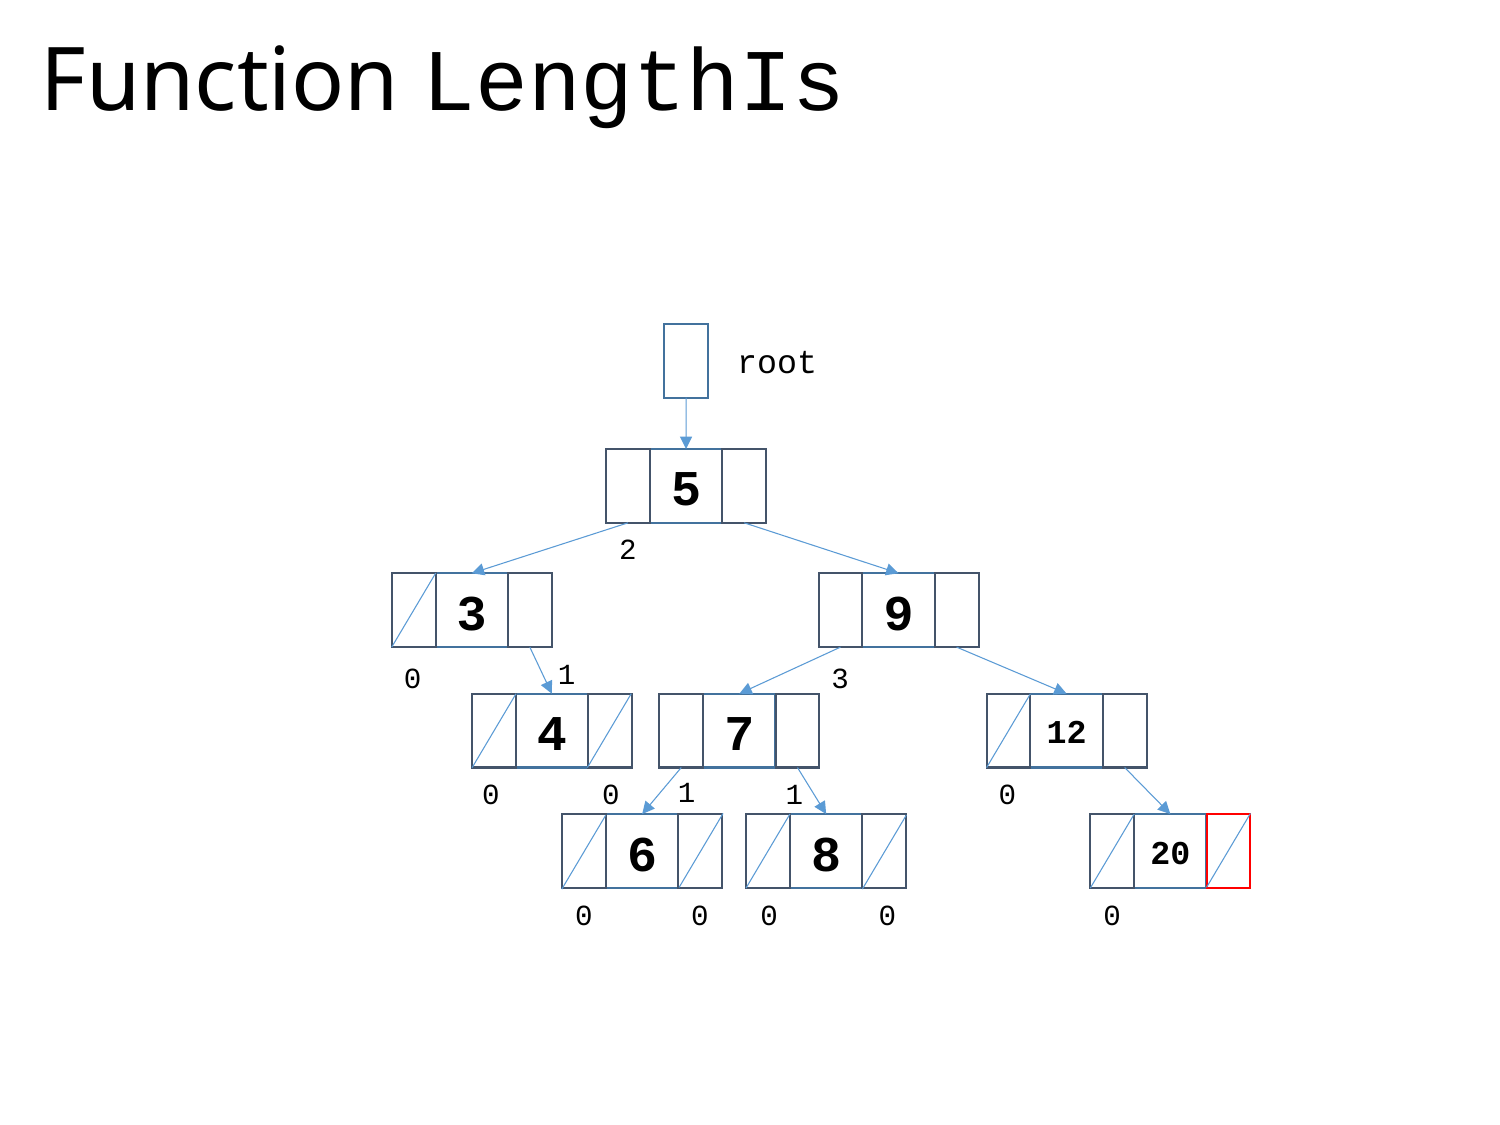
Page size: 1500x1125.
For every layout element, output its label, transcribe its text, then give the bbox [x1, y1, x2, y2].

text_box 2 [628, 522, 652, 573]
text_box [561, 815, 606, 889]
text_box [587, 693, 632, 768]
text_box 0 [560, 888, 608, 939]
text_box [472, 693, 517, 768]
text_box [642, 767, 682, 815]
text_box [605, 448, 651, 522]
title Function LengthIs [25, 26, 1469, 138]
text_box 0 [1088, 888, 1136, 939]
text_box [986, 693, 1031, 768]
text_box 8 [791, 813, 861, 889]
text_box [1206, 813, 1251, 888]
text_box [391, 573, 436, 648]
text_box 0 [587, 767, 635, 818]
text_box 3 [437, 572, 507, 648]
text_box 0 [864, 888, 912, 939]
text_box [679, 813, 724, 888]
text_box 0 [745, 888, 793, 939]
text_box 1 [663, 765, 711, 813]
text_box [956, 647, 1067, 694]
text_box 20 [1135, 813, 1206, 889]
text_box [744, 522, 899, 574]
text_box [471, 522, 628, 574]
text_box 3 [816, 652, 864, 703]
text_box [1090, 813, 1135, 888]
text_box 1 [770, 767, 819, 818]
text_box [797, 767, 827, 815]
text_box 0 [676, 888, 724, 939]
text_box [862, 815, 907, 889]
text_box [818, 574, 863, 648]
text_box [746, 813, 790, 888]
text_box 0 [467, 767, 515, 818]
text_box 4 [517, 693, 587, 769]
text_box root [722, 332, 1041, 388]
text_box [1102, 693, 1148, 769]
text_box [721, 448, 767, 524]
text_box 0 [389, 652, 437, 703]
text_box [1124, 767, 1171, 815]
text_box 0 [984, 767, 1032, 818]
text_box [529, 647, 552, 694]
text_box 1 [543, 648, 591, 698]
text_box 12 [1031, 693, 1102, 769]
text_box 9 [863, 572, 934, 648]
text_box 5 [651, 448, 721, 524]
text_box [739, 647, 841, 694]
text_box 7 [704, 693, 775, 769]
text_box [775, 694, 820, 767]
text_box [934, 572, 980, 648]
text_box [658, 693, 704, 767]
text_box 6 [607, 813, 677, 889]
text_box [663, 323, 709, 399]
text_box [507, 574, 553, 648]
